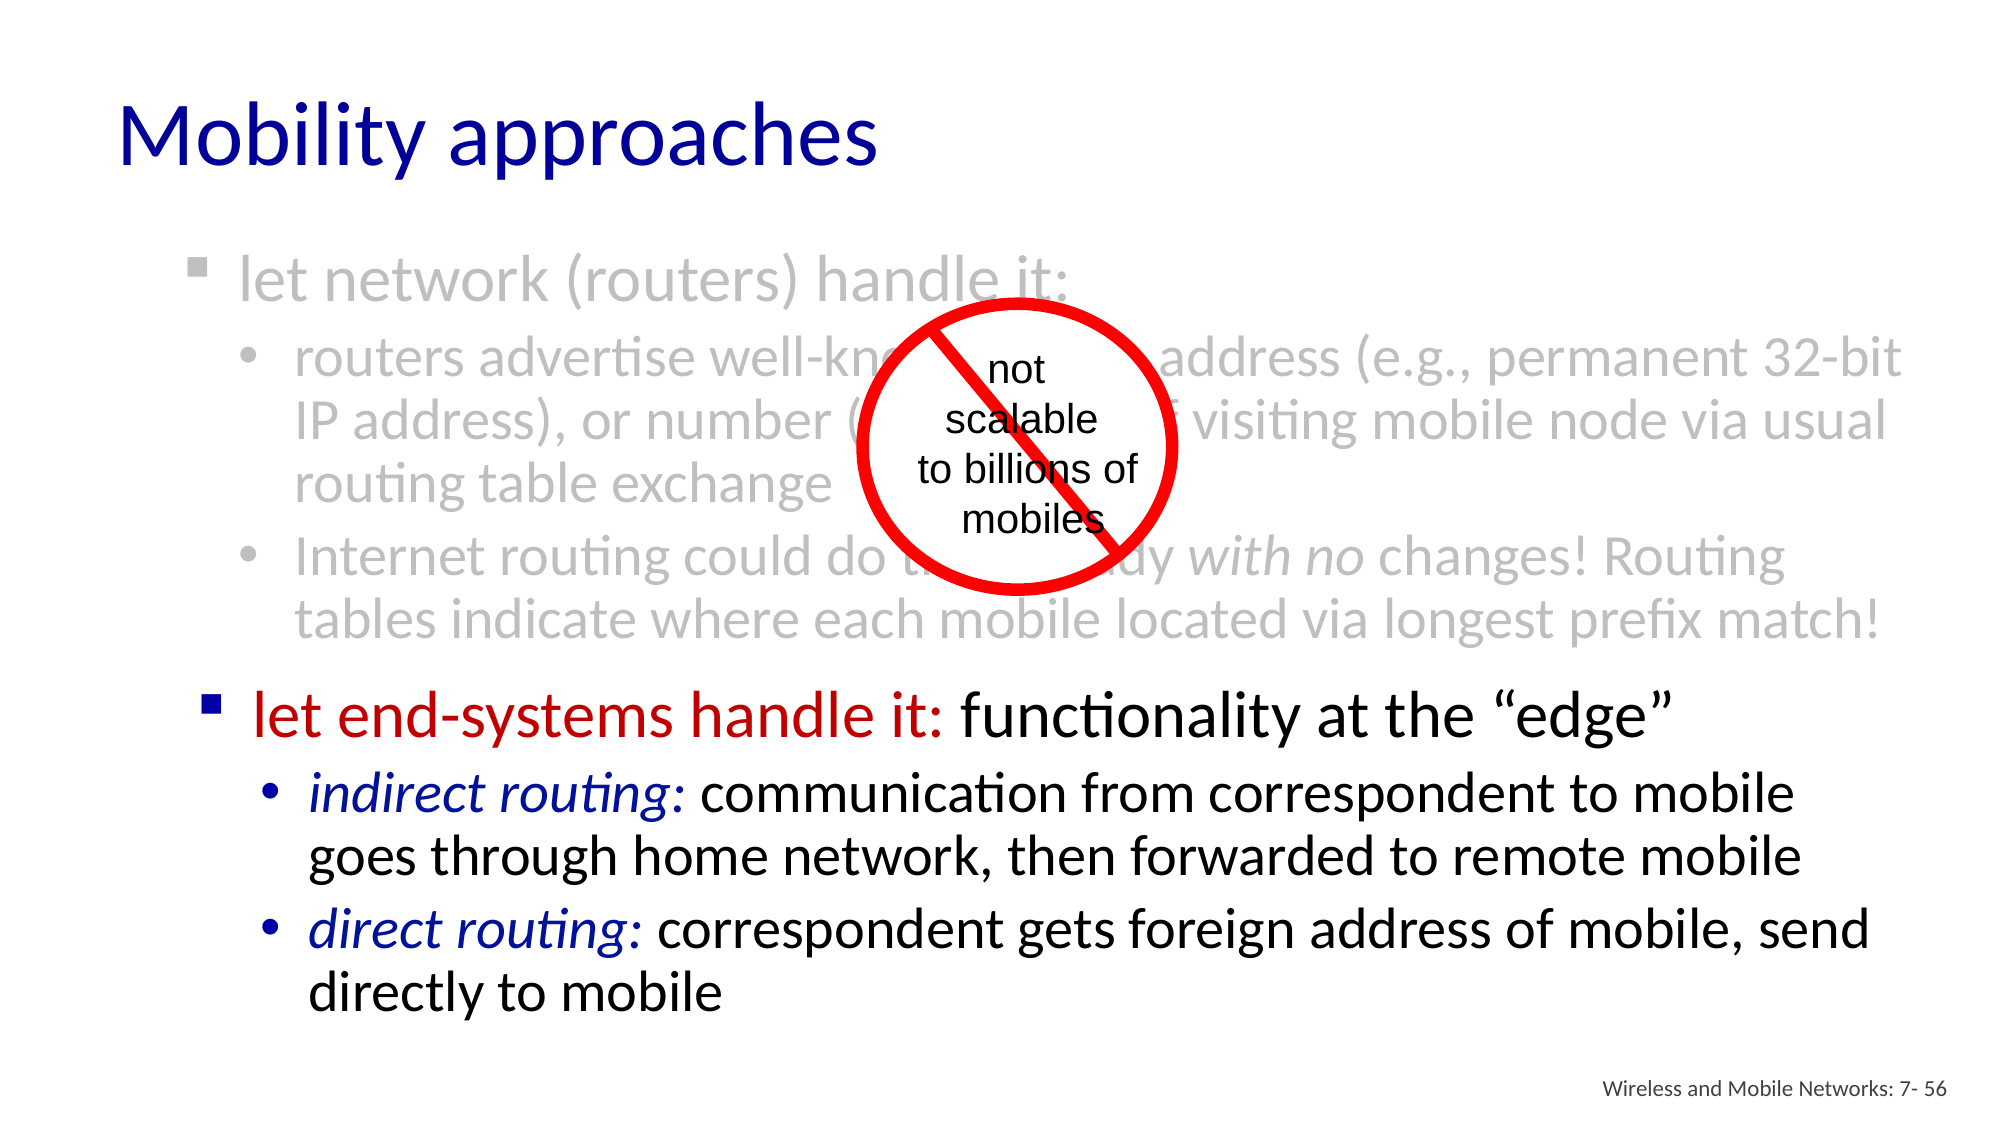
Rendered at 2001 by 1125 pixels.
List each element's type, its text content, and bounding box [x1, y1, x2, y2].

text_box let end-systems handle it: functionality at the “edge” indirect routing: communication from correspondent to mobile goes through home network, then forwarded to remote mobile direct routing: correspondent gets foreign address of mobile, send directly to mobile [179, 672, 1908, 1059]
title Mobility approaches [101, 62, 1901, 210]
text_box let network (routers) handle it: routers advertise well-known name, address (e.g., permanent 32-bit IP address), or number (e.g., cell #) of visiting mobile node via usual routing table exchange Internet routing could do this already with no changes! Routing tables indicate where each mobile located via longest prefix match! [165, 236, 1921, 744]
slide_number Wireless and Mobile Networks: 7- 56 [1512, 1056, 1963, 1117]
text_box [835, 303, 1209, 590]
